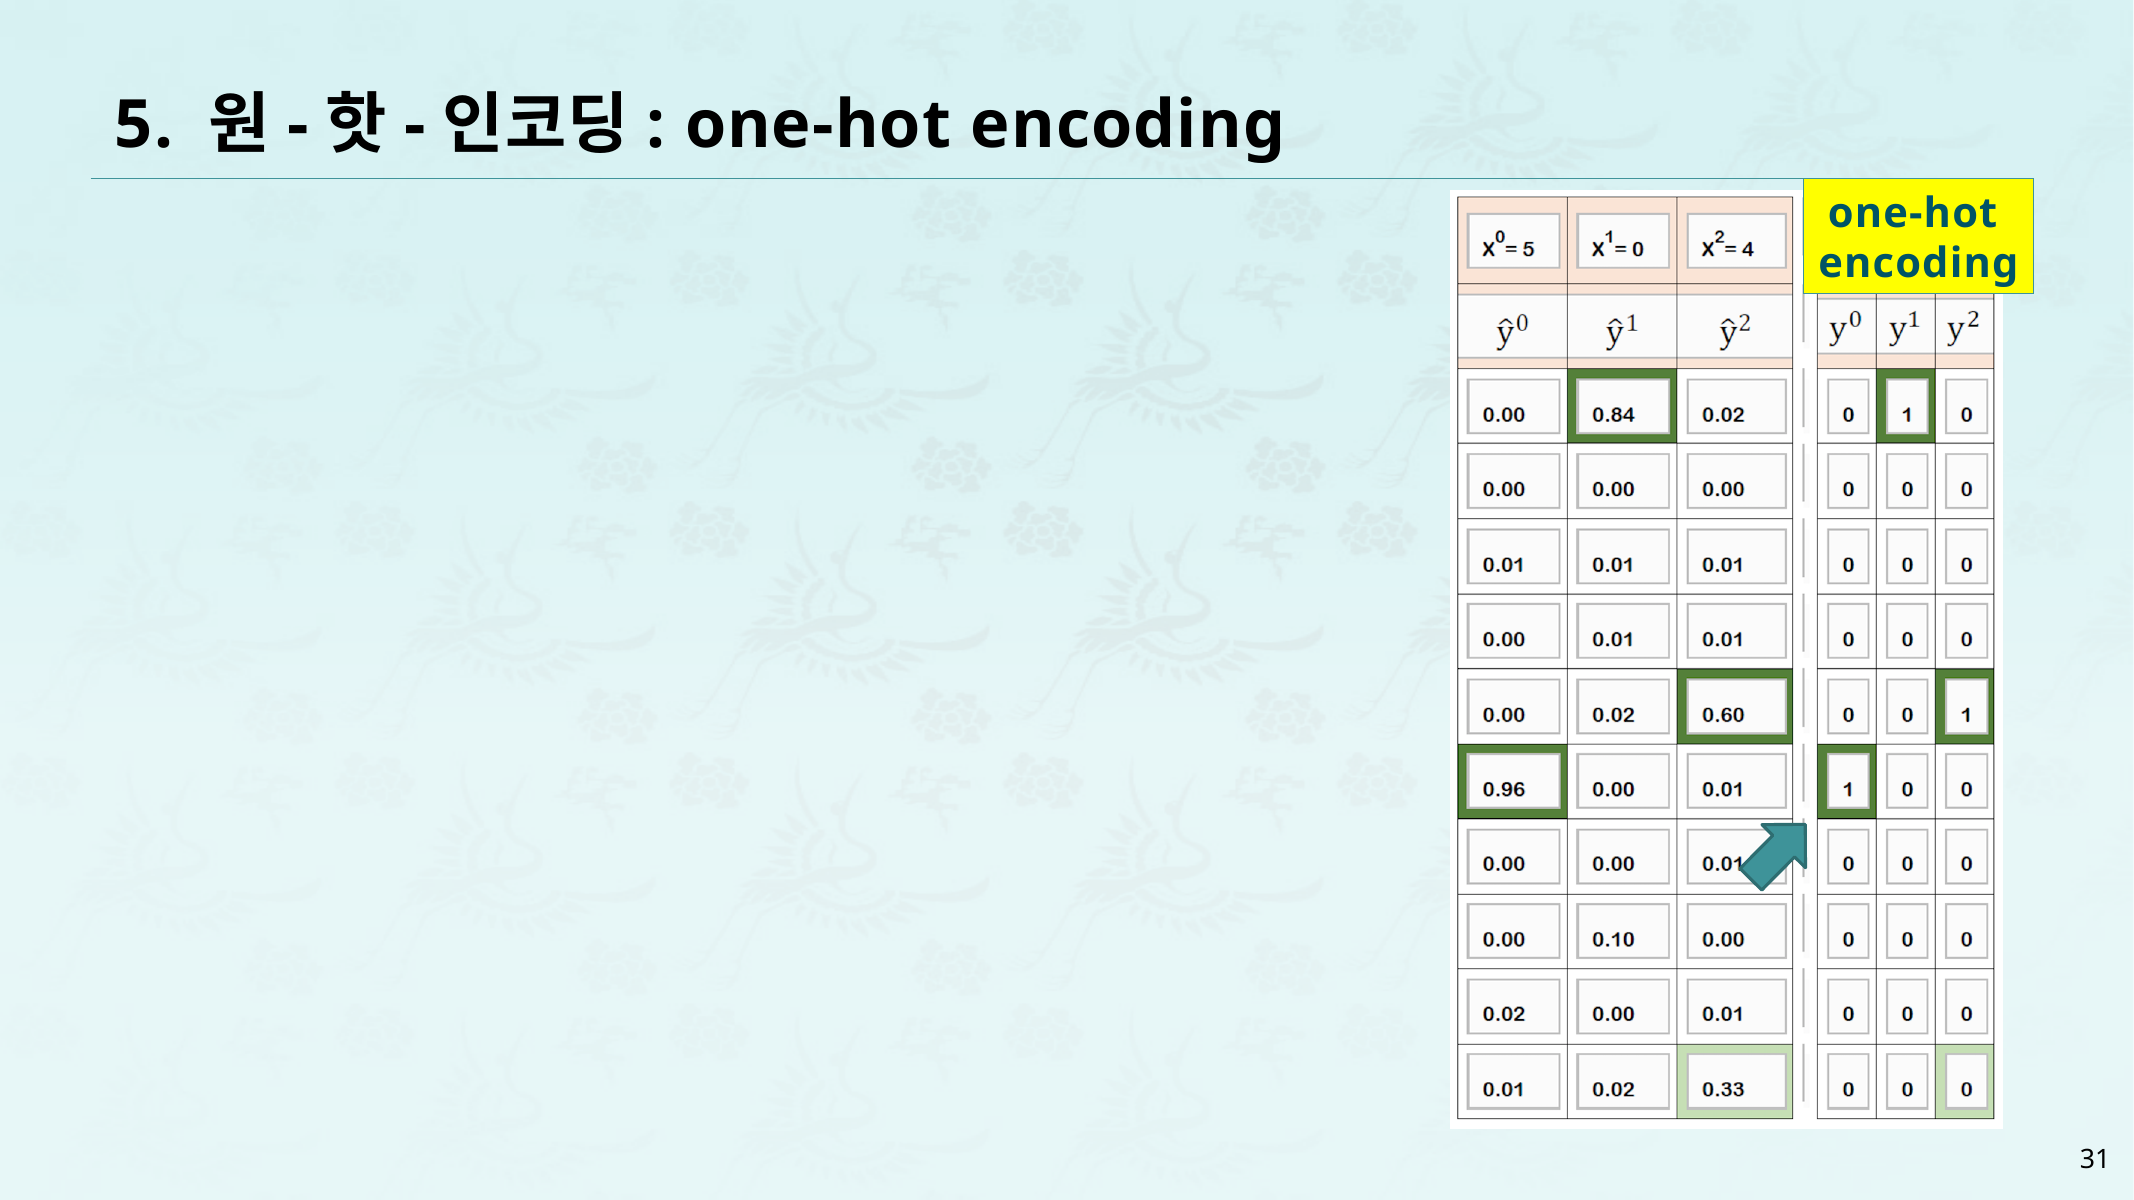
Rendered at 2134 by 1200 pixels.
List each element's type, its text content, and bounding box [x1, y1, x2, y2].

title 5. 원-핫-인코딩: one-hot encoding [99, 62, 2029, 179]
text_box one-hot encoding [1803, 178, 2034, 294]
slide_number 31 [1937, 1128, 2125, 1193]
picture [1450, 190, 2003, 1129]
